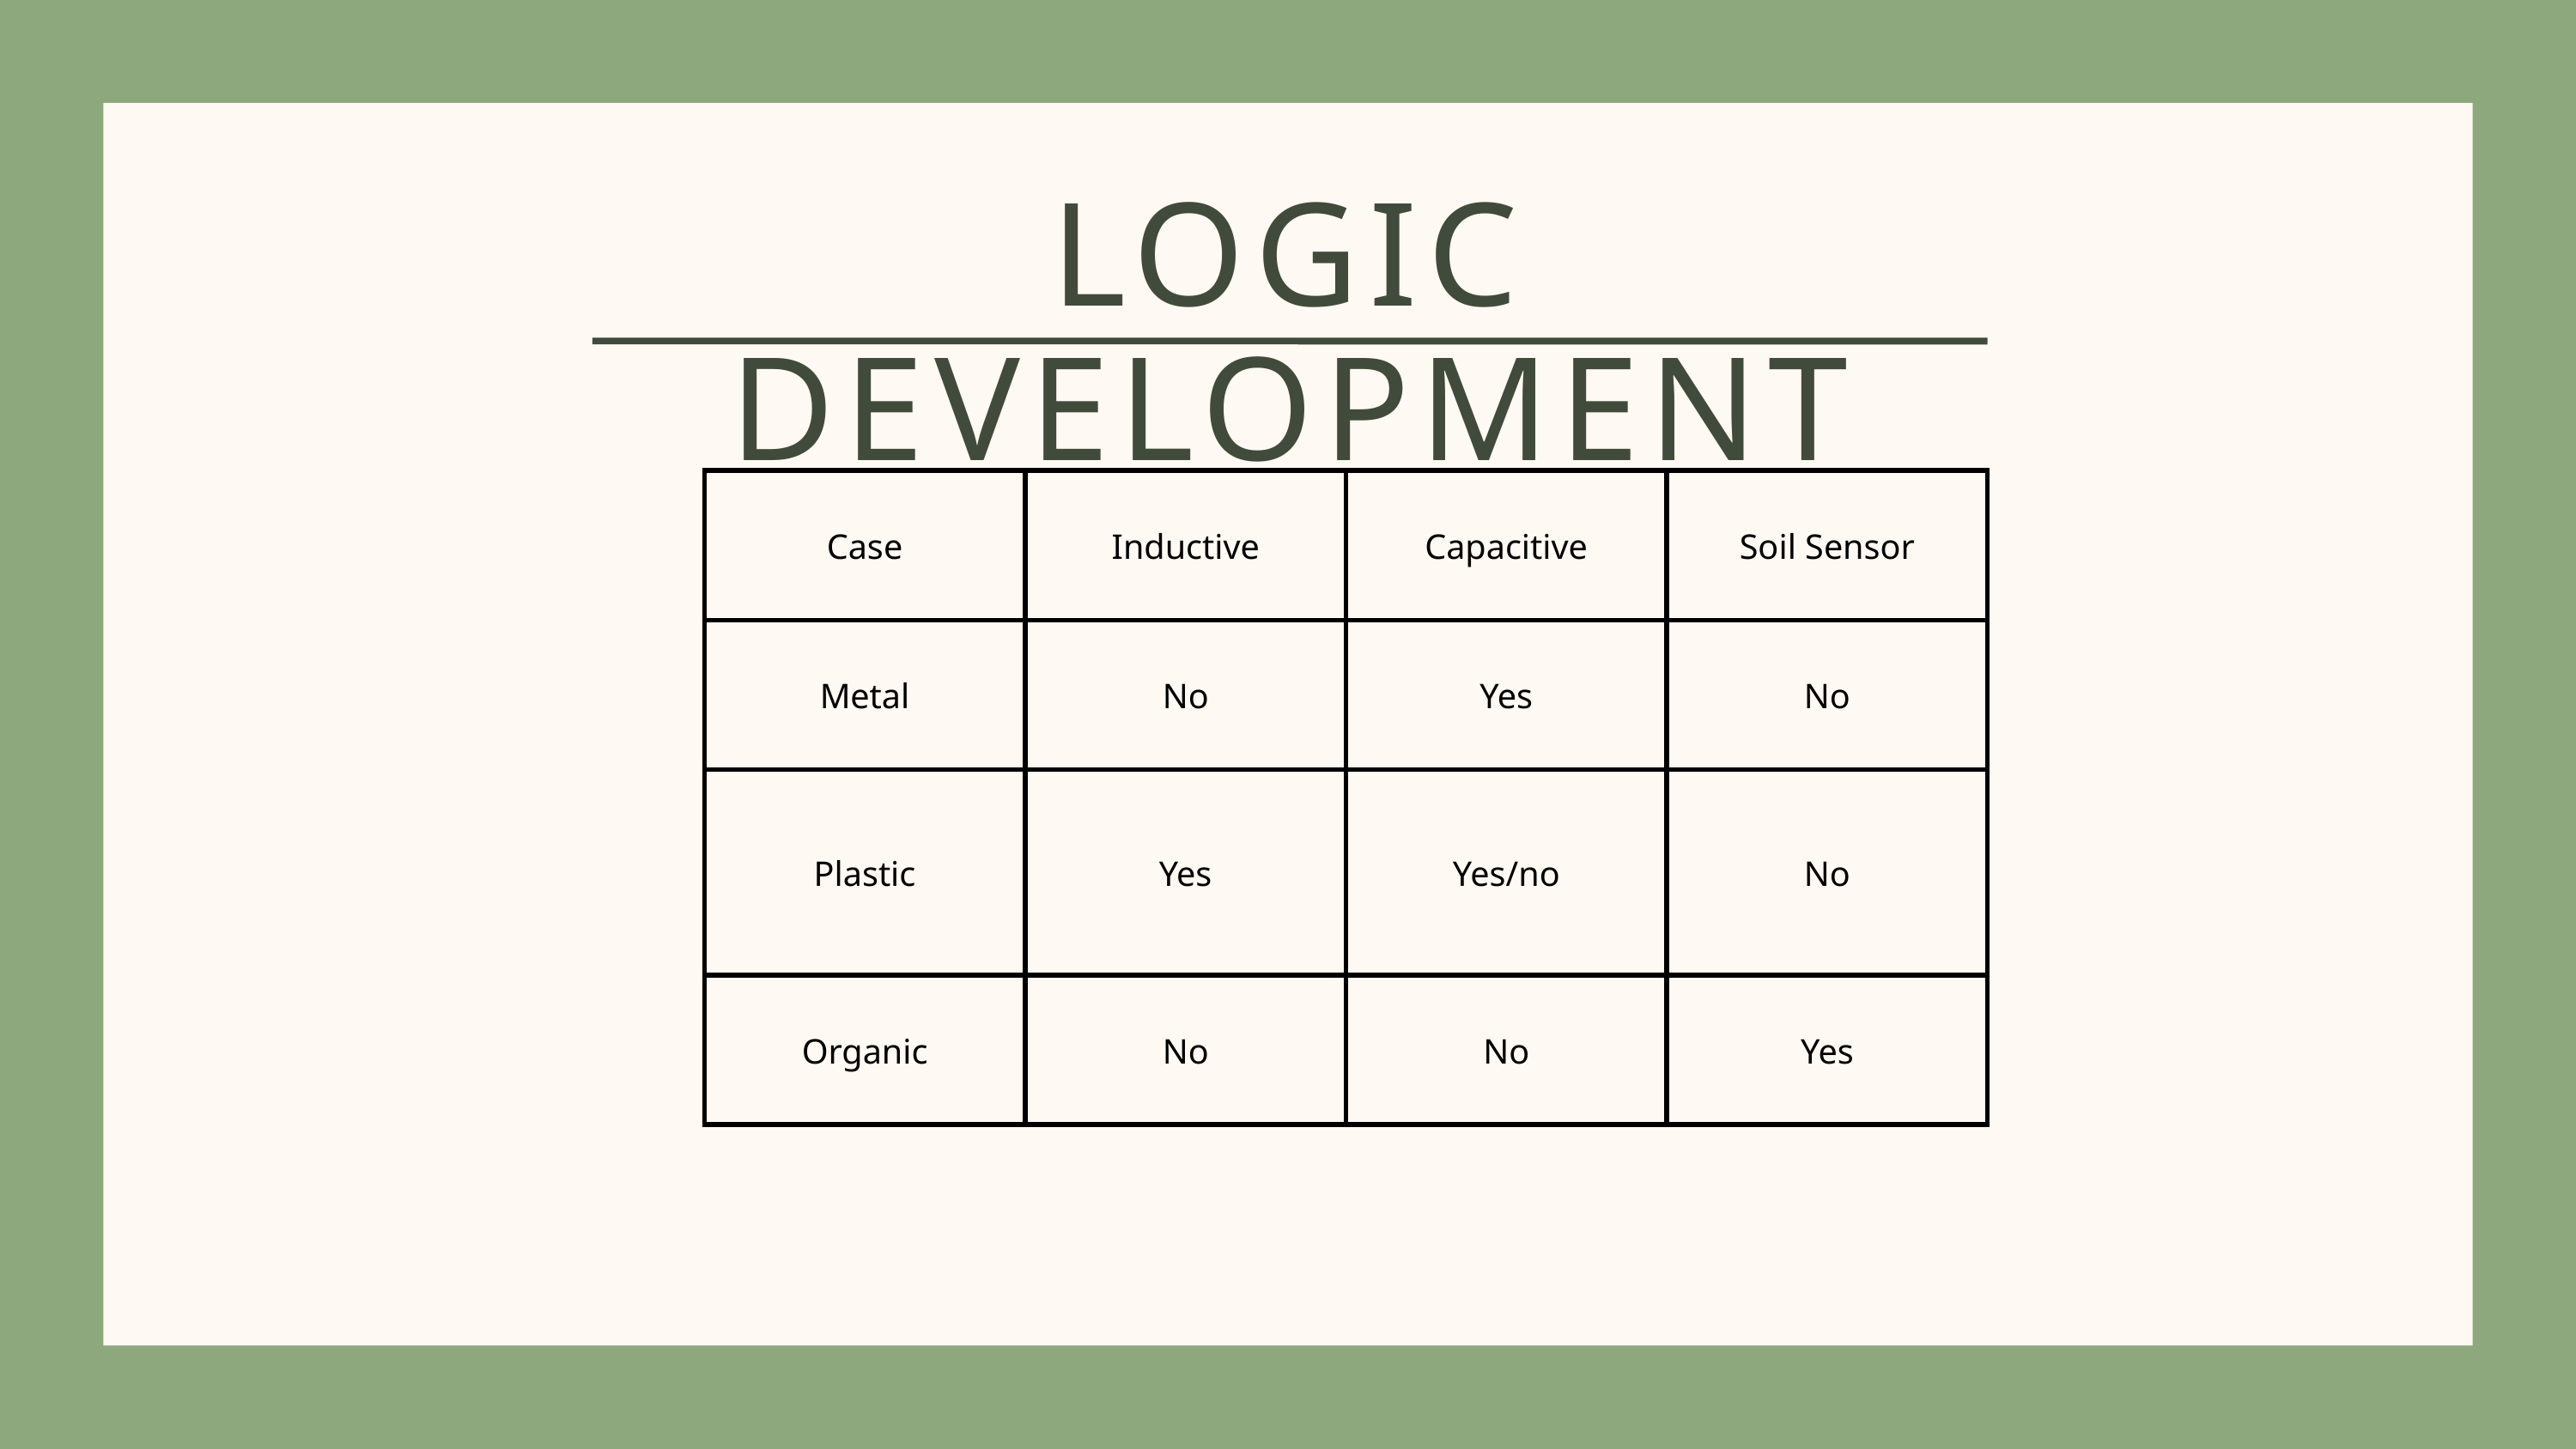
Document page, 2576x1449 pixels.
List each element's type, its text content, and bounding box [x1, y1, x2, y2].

table_cell Yes [1028, 772, 1344, 973]
table_cell No [1028, 978, 1344, 1122]
table_header Inductive [1028, 473, 1344, 618]
table_cell Yes [1348, 622, 1664, 767]
table_cell Yes/no [1348, 772, 1664, 973]
table_cell No [1348, 978, 1664, 1122]
table_cell No [1669, 772, 1985, 973]
table_cell Organic [707, 978, 1023, 1122]
table_cell Plastic [707, 772, 1023, 973]
table_header Soil Sensor [1669, 473, 1985, 618]
text_box LOGIC DEVELOPMENT [468, 179, 2111, 489]
table_cell No [1028, 622, 1344, 767]
table_header Case [707, 473, 1023, 618]
table_header Capacitive [1348, 473, 1664, 618]
table_cell Metal [707, 622, 1023, 767]
table_cell Yes [1669, 978, 1985, 1122]
table_cell No [1669, 622, 1985, 767]
text_box [103, 102, 2473, 1346]
